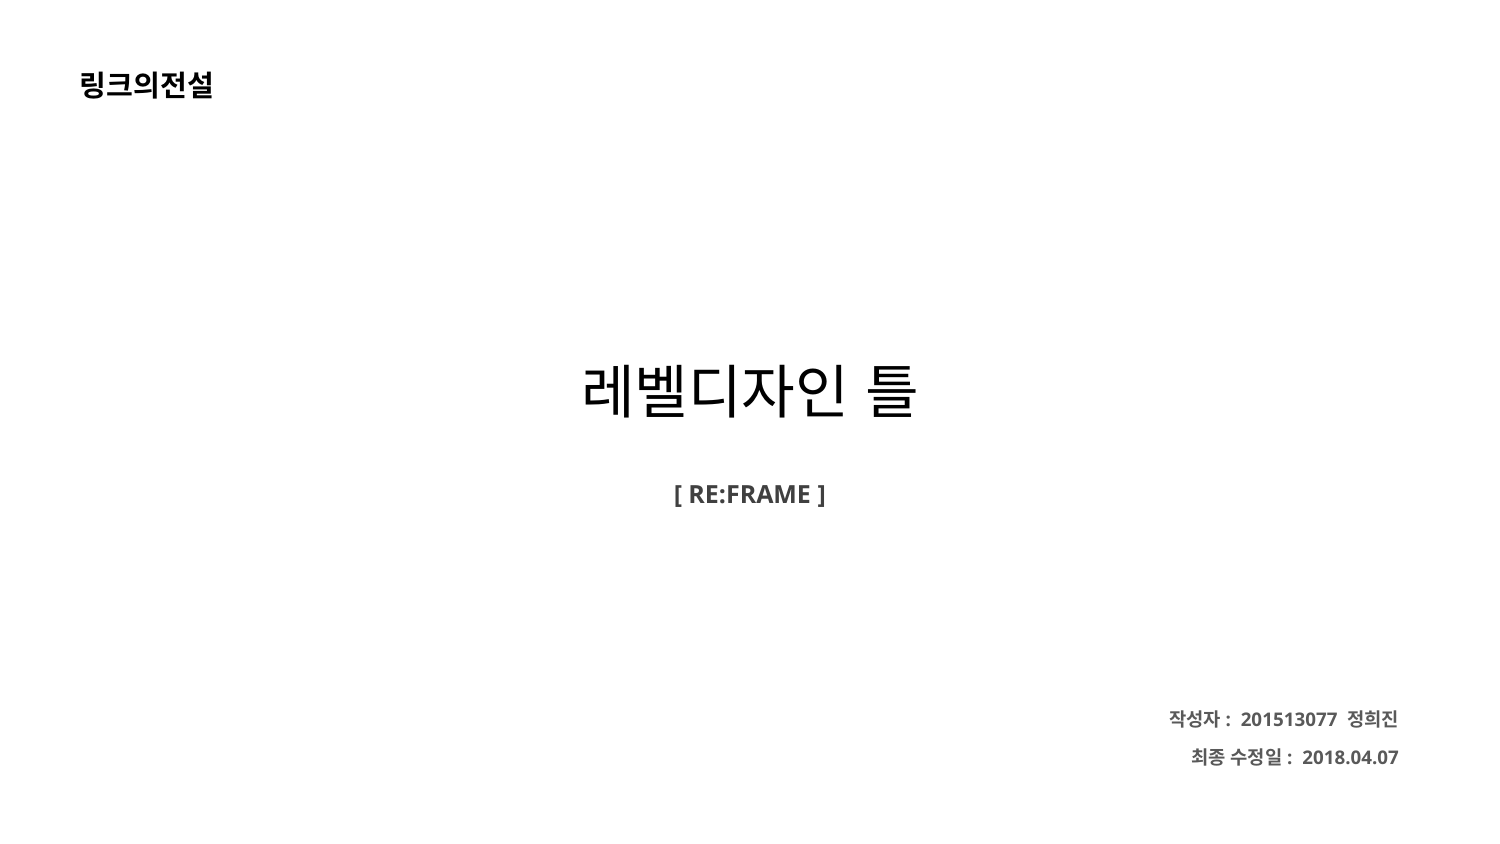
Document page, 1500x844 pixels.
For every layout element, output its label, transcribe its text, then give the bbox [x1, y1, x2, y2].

text_box 최종 수정일: 2018.04.07 [1045, 738, 1414, 776]
text_box 작성자: 201513077 정희진 [1045, 700, 1414, 738]
text_box [ RE:FRAME ] [658, 470, 841, 516]
text_box 레벨디자인 틀 [279, 347, 1221, 433]
text_box 링크의전설 [64, 59, 325, 110]
